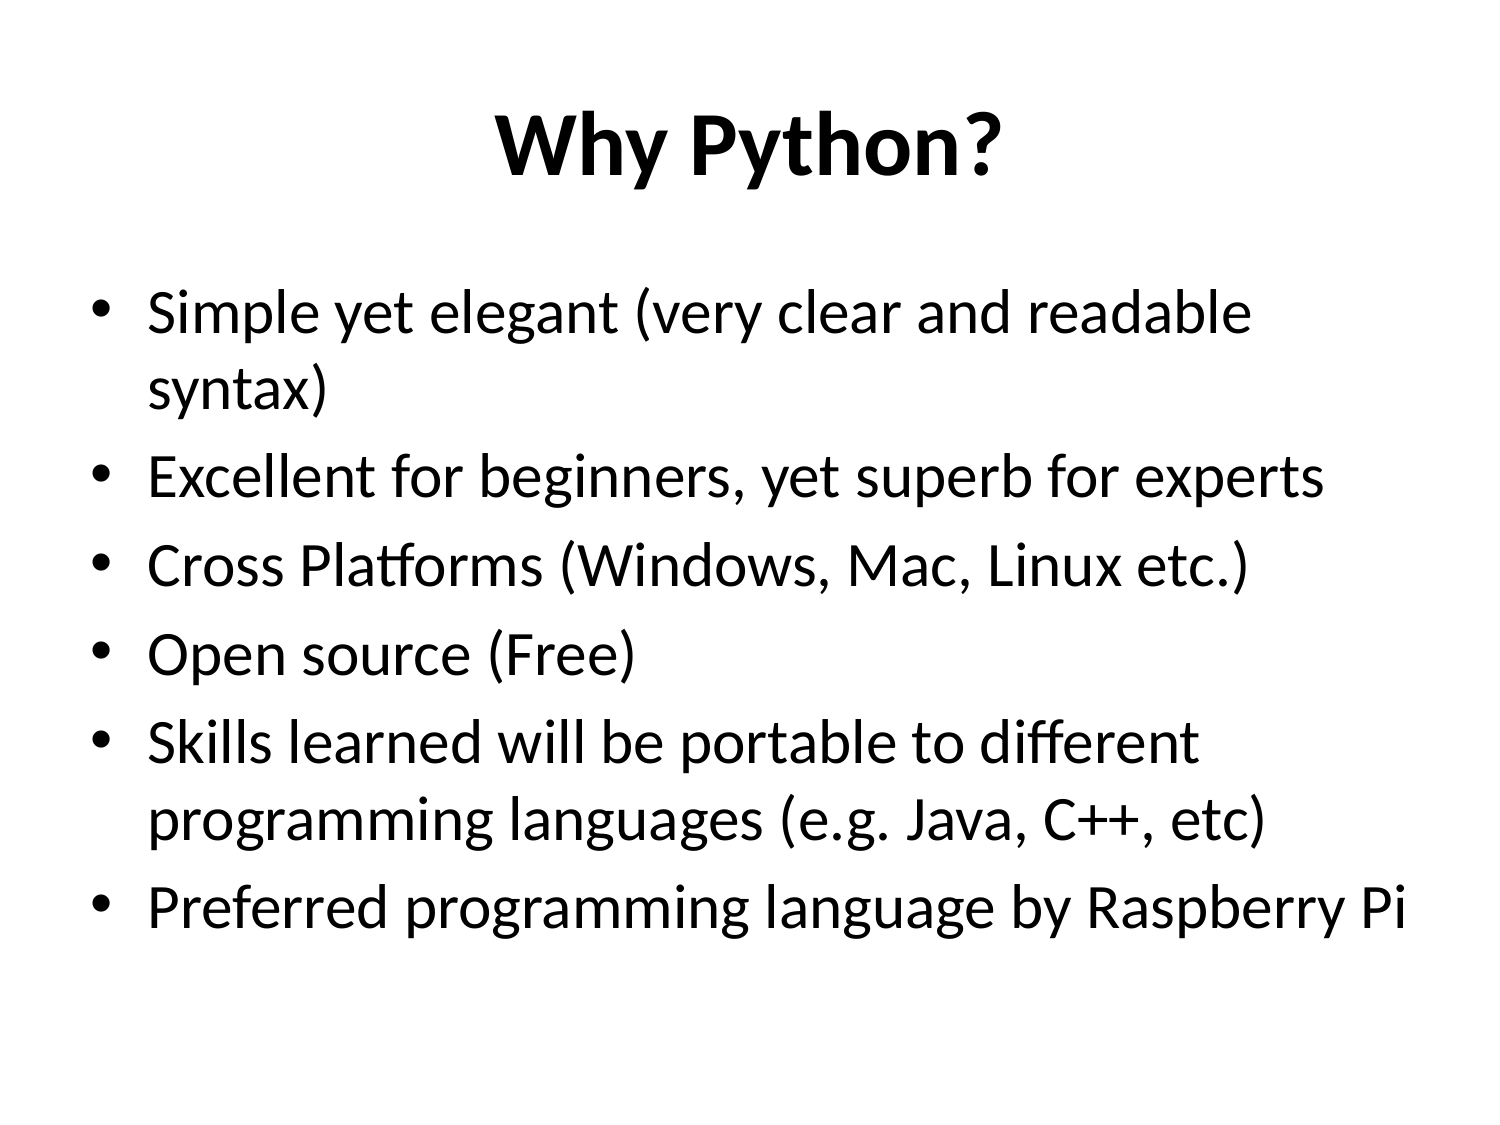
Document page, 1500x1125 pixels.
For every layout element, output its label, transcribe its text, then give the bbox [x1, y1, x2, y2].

list Simple yet elegant (very clear and readable syntax) Excellent for beginners, yet superb for experts Cross Platforms (Windows, Mac, Linux etc.) Open source (Free) Skills learned will be portable to different programming languages (e.g. Java, C++, etc) Preferred programming language by Raspberry Pi [75, 262, 1425, 1005]
title Why Python? [75, 45, 1425, 233]
